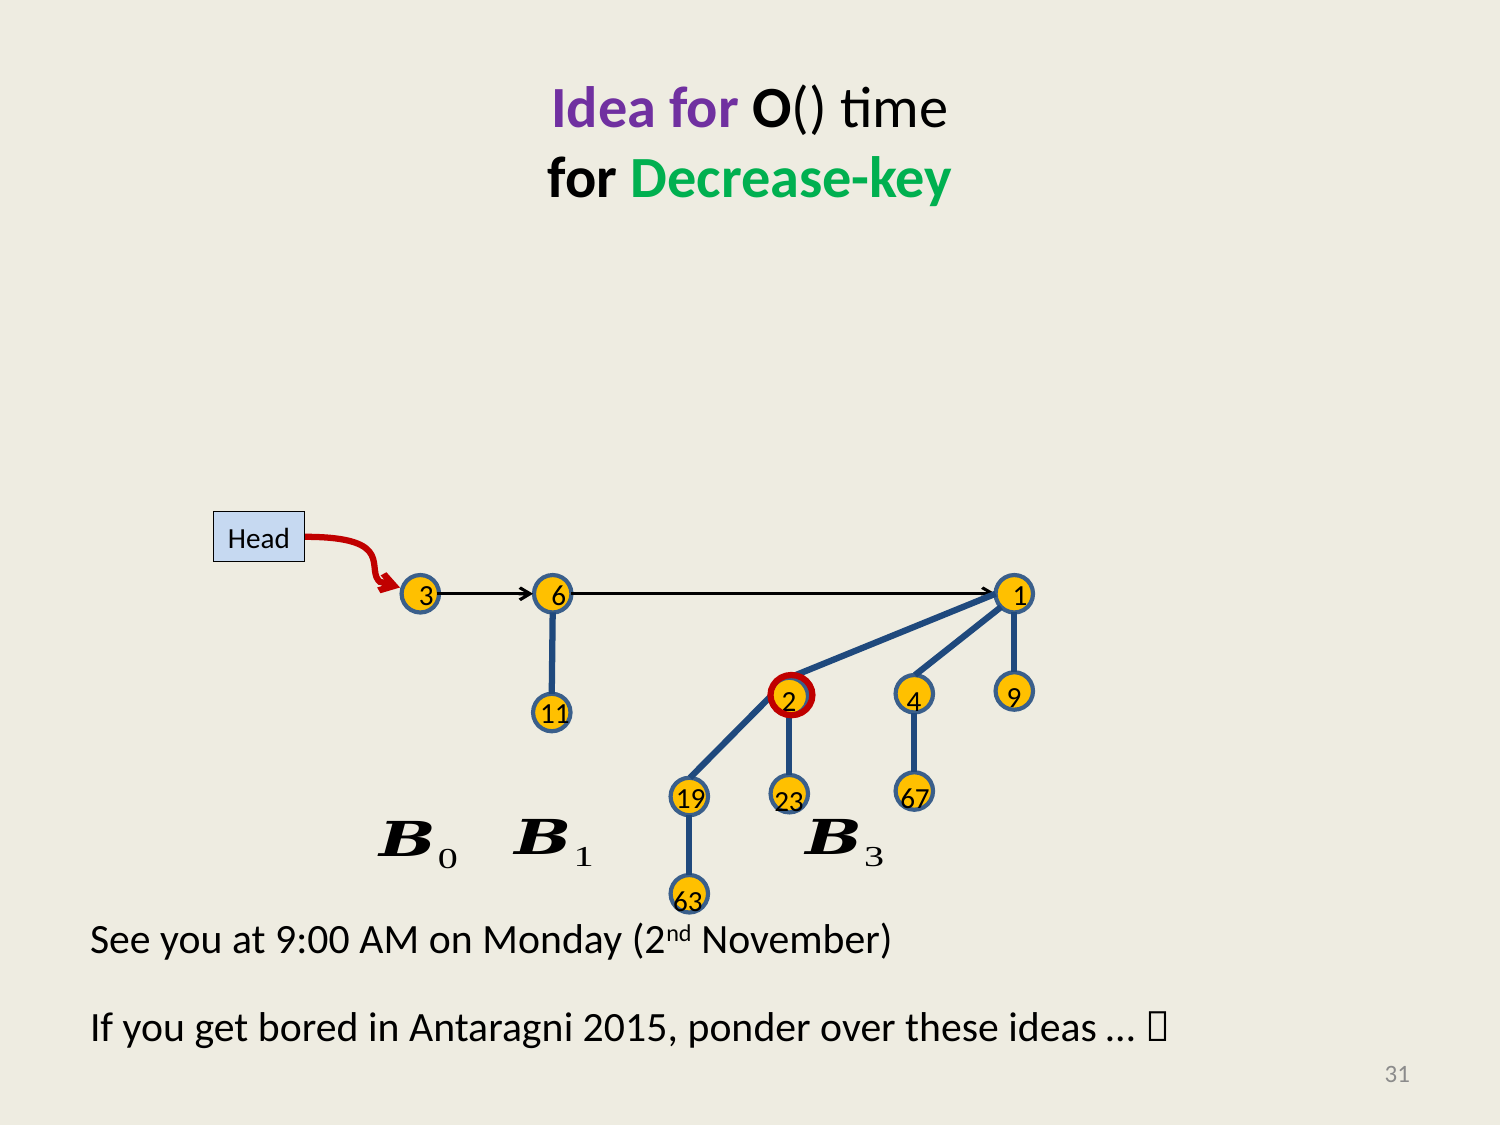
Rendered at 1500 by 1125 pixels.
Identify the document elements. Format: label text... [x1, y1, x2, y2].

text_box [789, 593, 996, 678]
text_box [305, 537, 401, 588]
text_box 11 [525, 687, 585, 738]
text_box 67 [885, 771, 945, 822]
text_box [657, 674, 820, 926]
text_box Head [213, 511, 305, 562]
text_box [895, 574, 1034, 810]
text_box 3 [399, 572, 441, 615]
text_box 6 [532, 572, 574, 615]
slide_number 31 [1074, 1042, 1425, 1103]
list See you at 9:00 AM on Monday (2nd November) If you get bored in Antaragni 2015, ponder over these ideas …  [75, 262, 1425, 1075]
